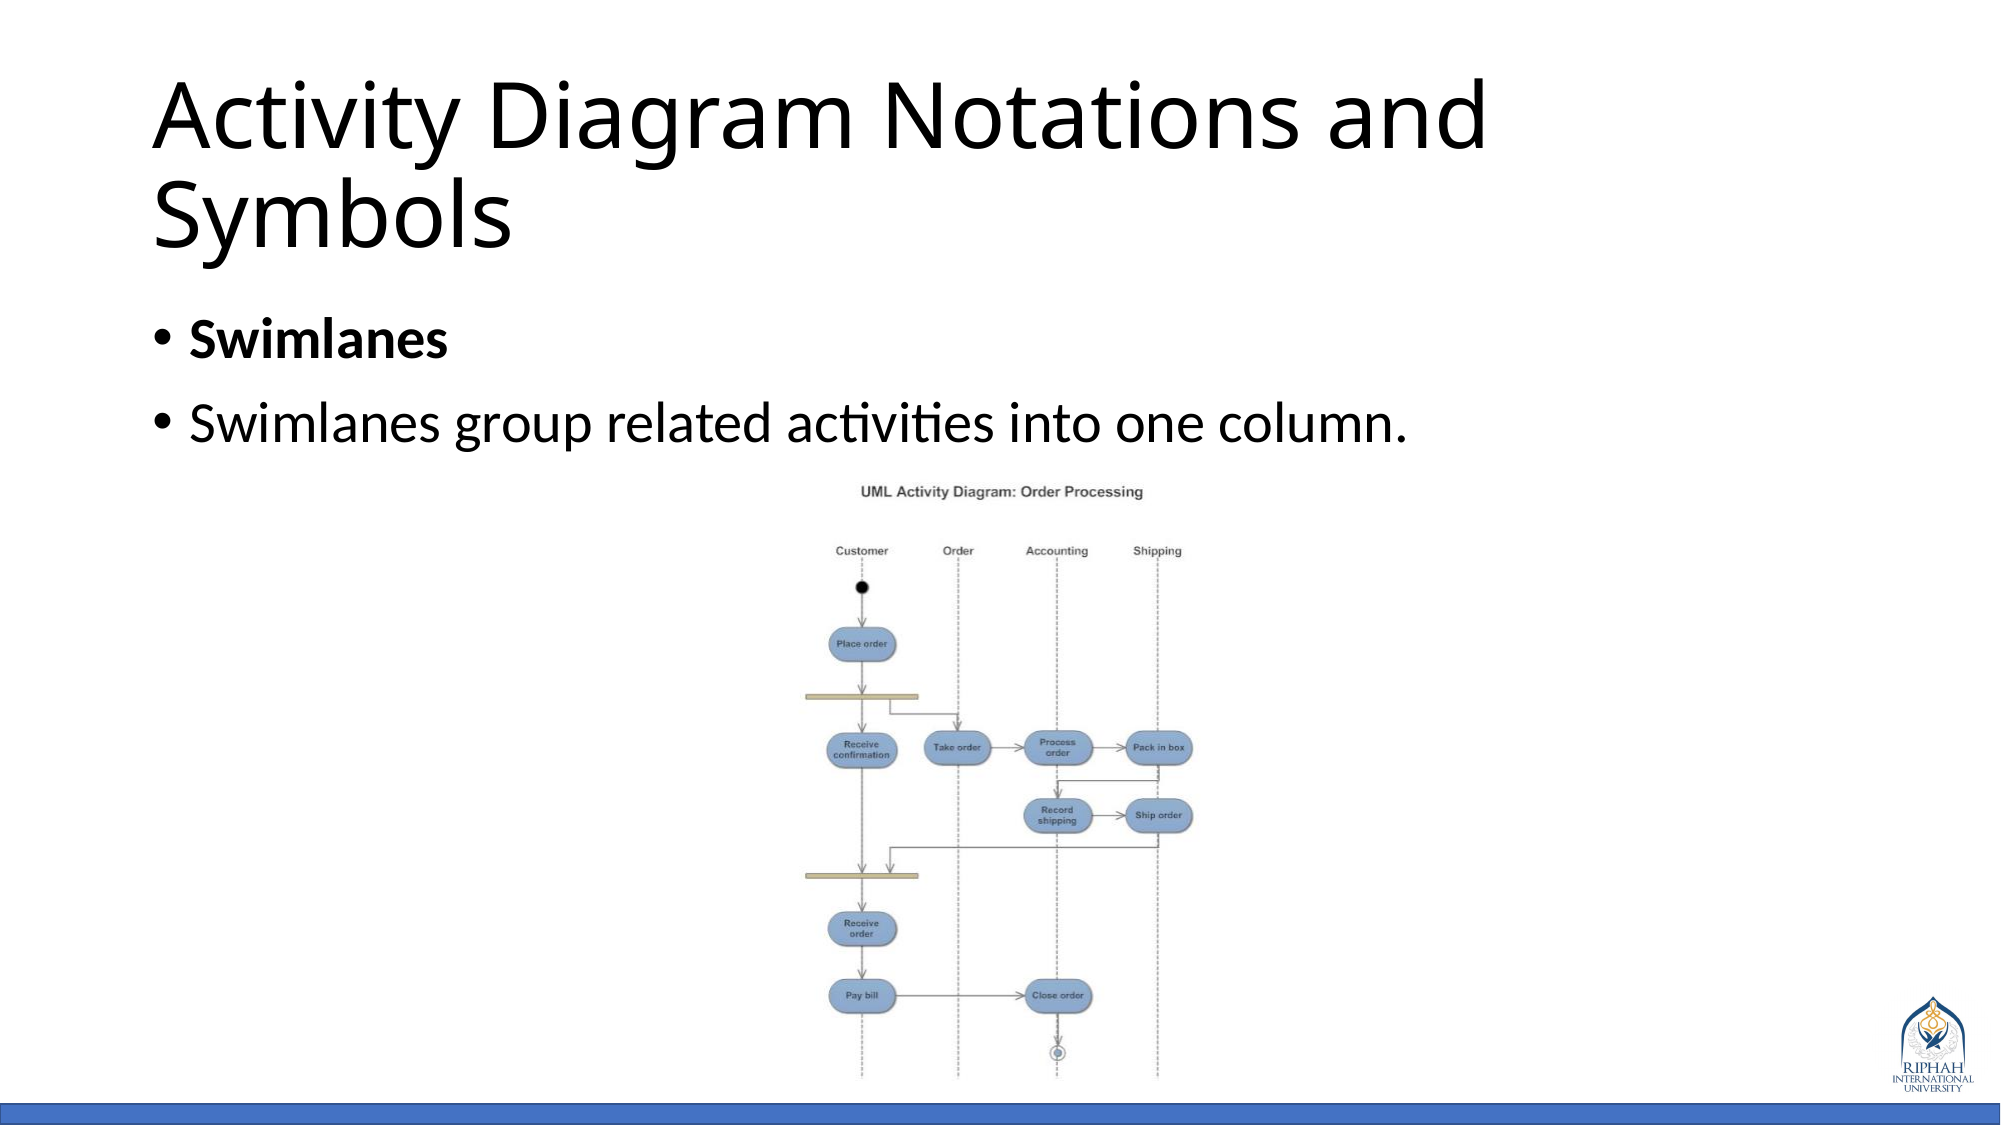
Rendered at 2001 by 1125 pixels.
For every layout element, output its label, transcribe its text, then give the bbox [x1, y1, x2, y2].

picture [1872, 983, 1994, 1103]
list Swimlanes Swimlanes group related activities into one column. [137, 300, 1863, 1015]
title Activity Diagram Notations and Symbols [137, 59, 1863, 278]
picture [767, 474, 1233, 1081]
